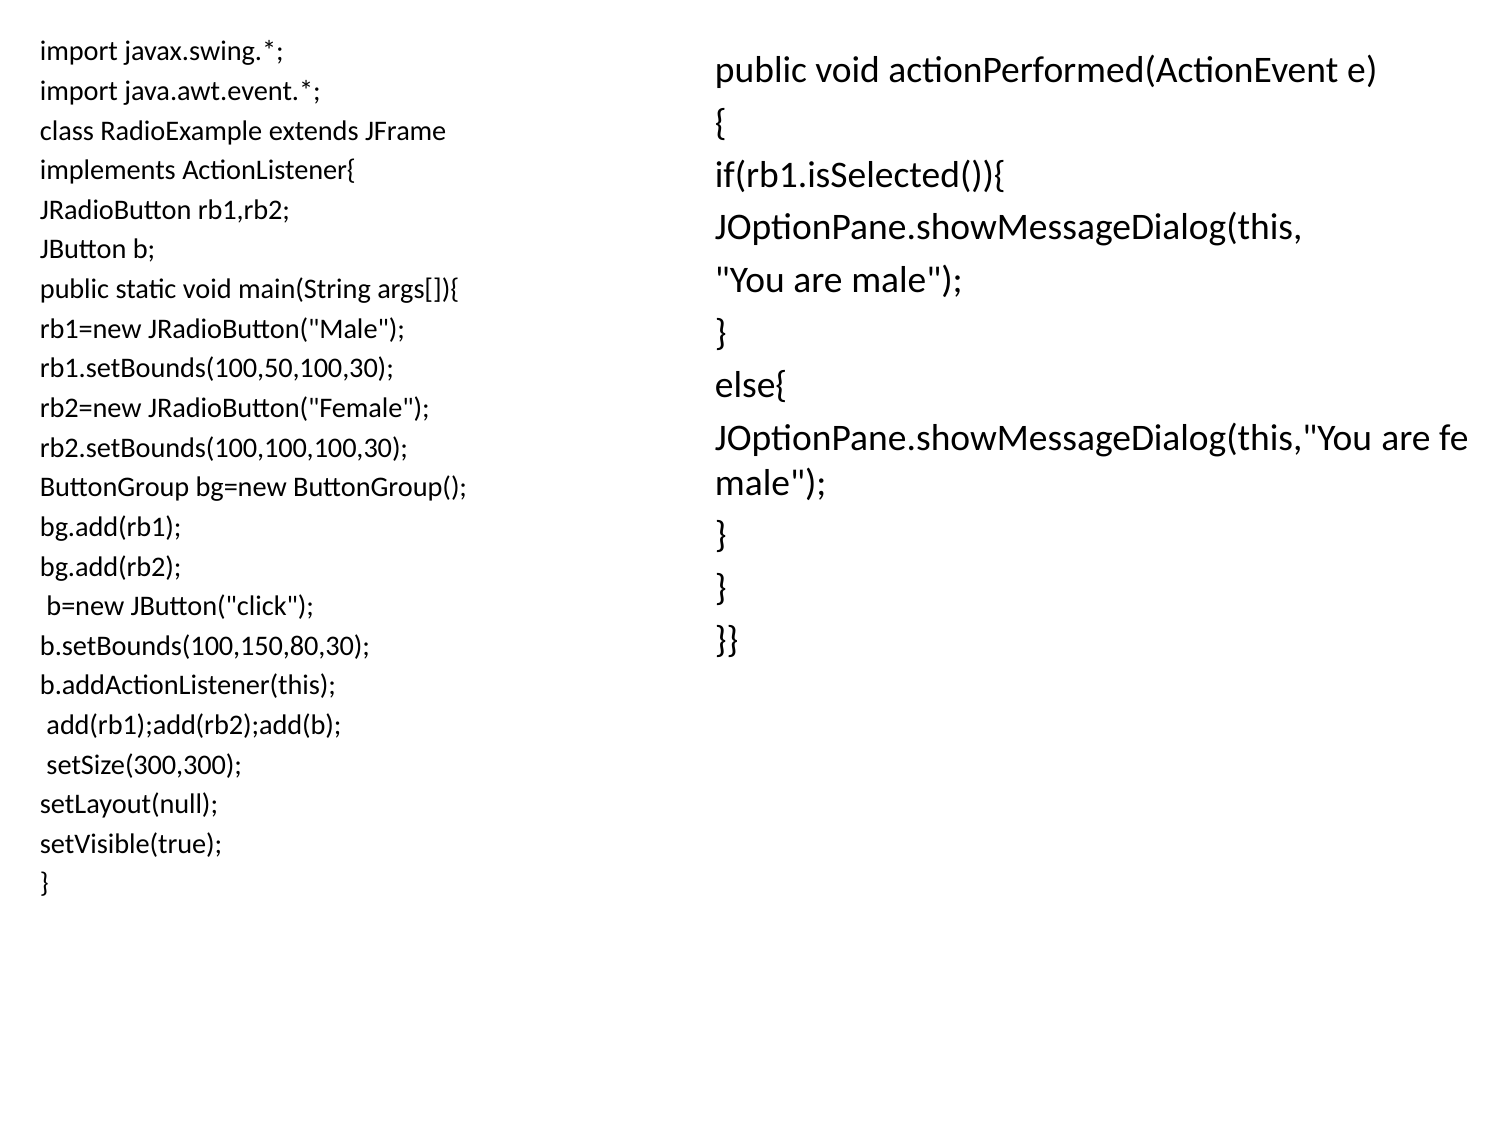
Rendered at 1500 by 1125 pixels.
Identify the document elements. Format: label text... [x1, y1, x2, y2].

list import javax.swing.*; import java.awt.event.*; class RadioExample extends JFrame implements ActionListener{ JRadioButton rb1,rb2; JButton b; public static void main(String args[]){ rb1=new JRadioButton("Male"); rb1.setBounds(100,50,100,30); rb2=new JRadioButton("Female"); rb2.setBounds(100,100,100,30); ButtonGroup bg=new ButtonGroup(); bg.add(rb1); bg.add(rb2); b=new JButton("click"); b.setBounds(100,150,80,30); b.addActionListener(this); add(rb1);add(rb2);add(b); setSize(300,300); setLayout(null); setVisible(true); } [24, 24, 725, 930]
list public void actionPerformed(ActionEvent e) { if(rb1.isSelected()){ JOptionPane.showMessageDialog(this, "You are male"); } else{ JOptionPane.showMessageDialog(this,"You are female"); } } }} [699, 37, 1500, 963]
